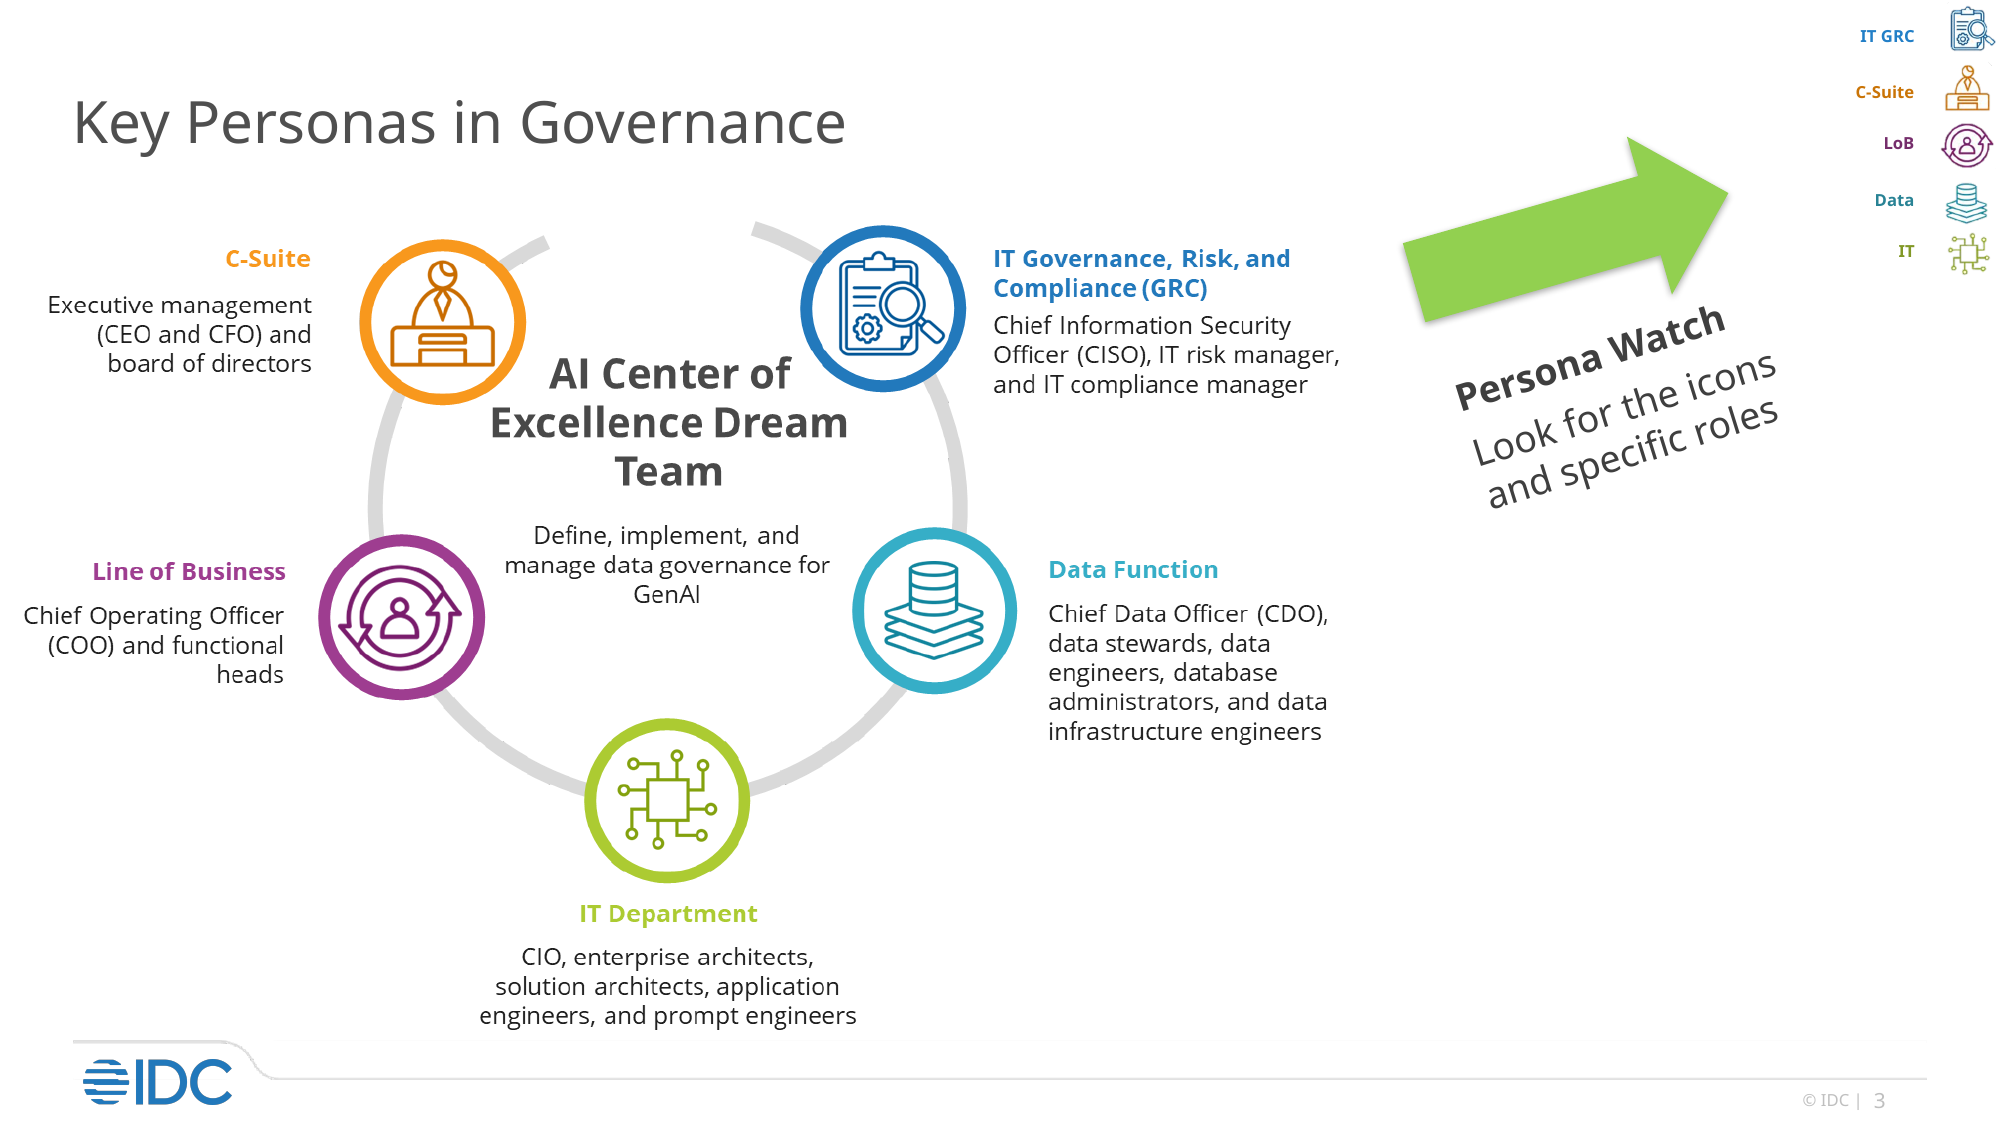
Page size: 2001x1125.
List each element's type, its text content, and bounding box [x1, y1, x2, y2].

picture [1940, 178, 1993, 279]
text_box IT GRC [1845, 18, 1930, 54]
title Key Personas in Governance [72, 50, 1927, 190]
text_box [1402, 135, 1730, 323]
text_box Persona Watch Look for the icons and specific roles [1432, 259, 1849, 530]
picture [1947, 1, 1997, 54]
text_box C-Suite [1840, 74, 1930, 110]
picture [1938, 122, 1996, 169]
picture [1943, 61, 1993, 114]
text_box IT [1883, 233, 1930, 269]
picture [0, 220, 1927, 1105]
text_box Data [1859, 182, 1929, 218]
text_box LoB [1868, 125, 1930, 161]
